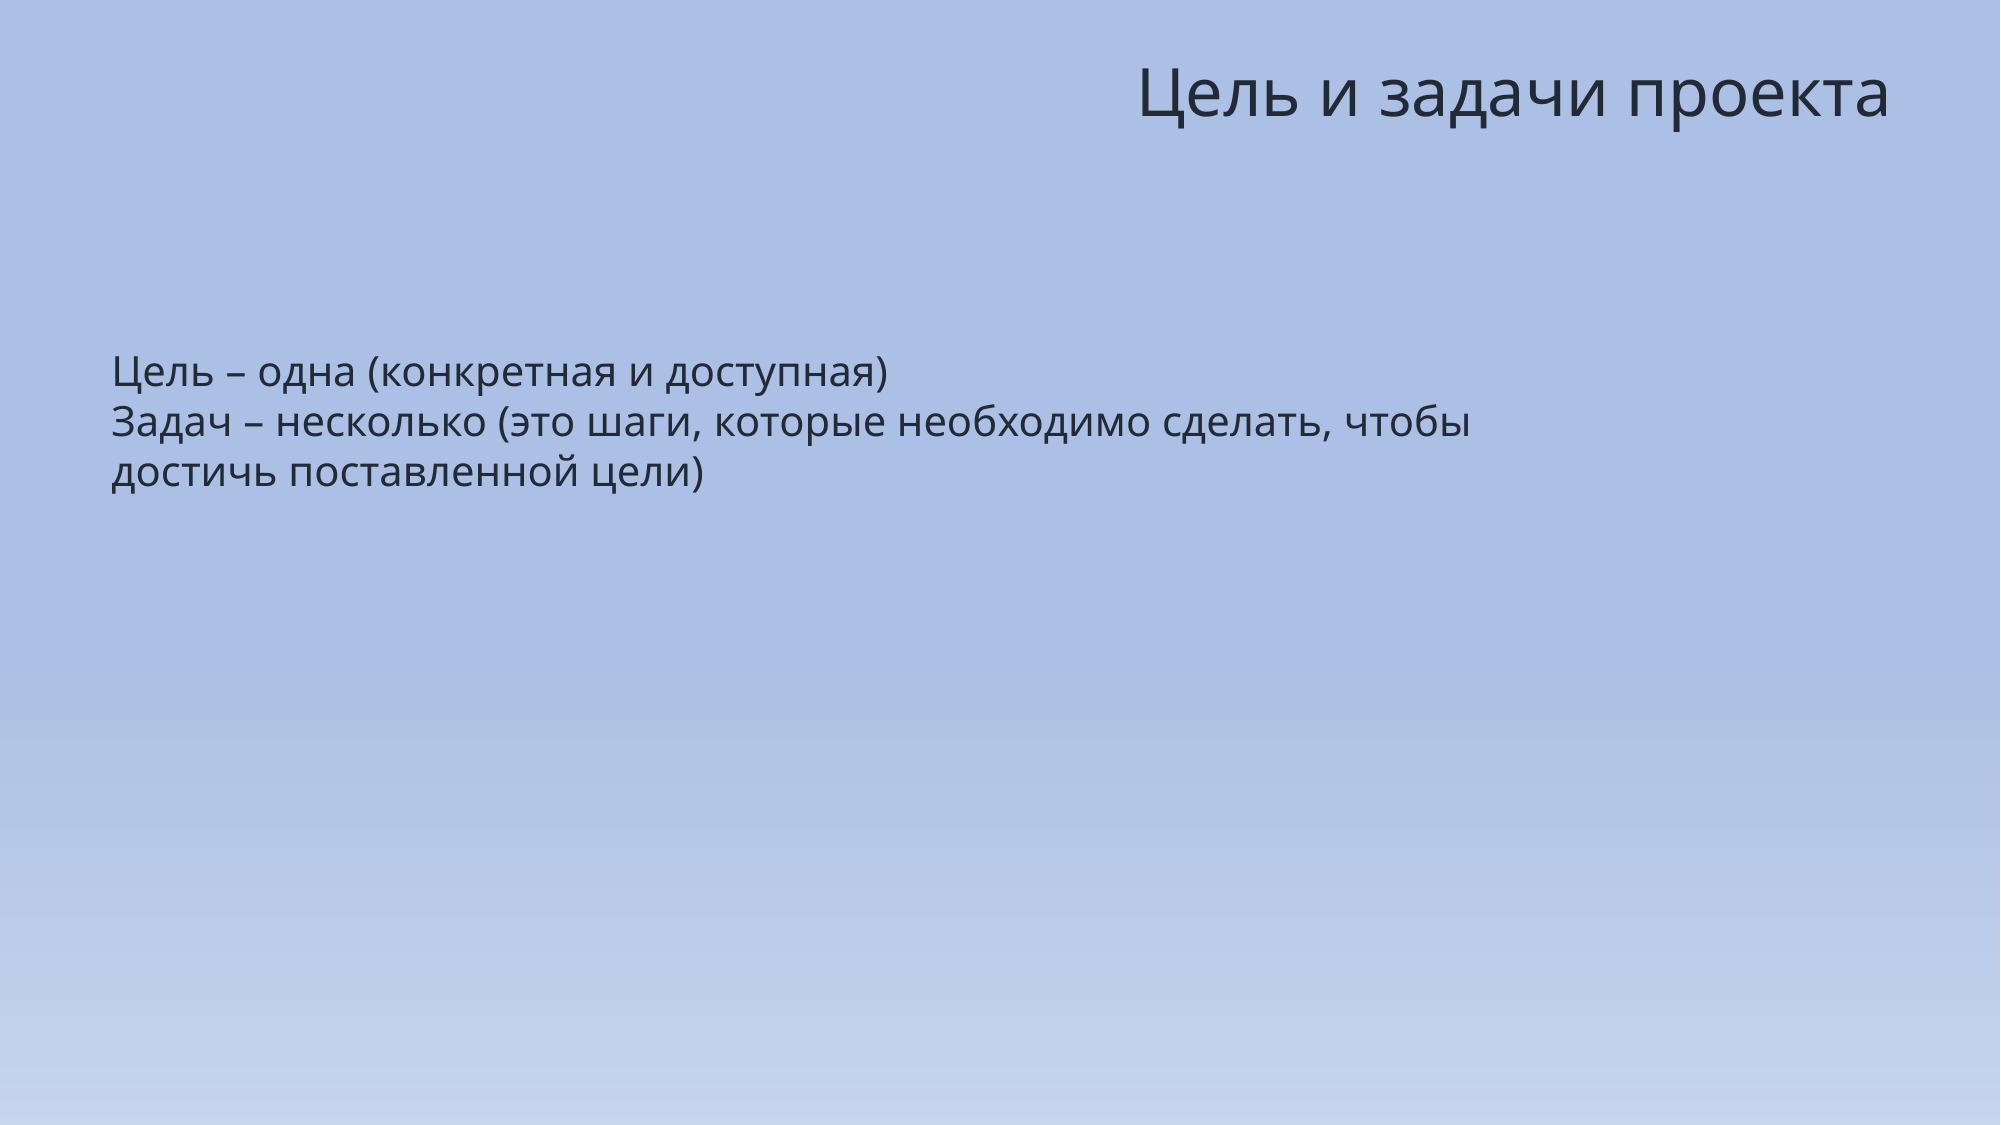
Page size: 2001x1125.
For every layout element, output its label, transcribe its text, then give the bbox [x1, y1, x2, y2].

text_box Цель – одна (конкретная и доступная) Задач – несколько (это шаги, которые необходимо сделать, чтобы достичь поставленной цели) [96, 337, 1487, 502]
text_box Цель и задачи проекта [1121, 42, 1908, 137]
